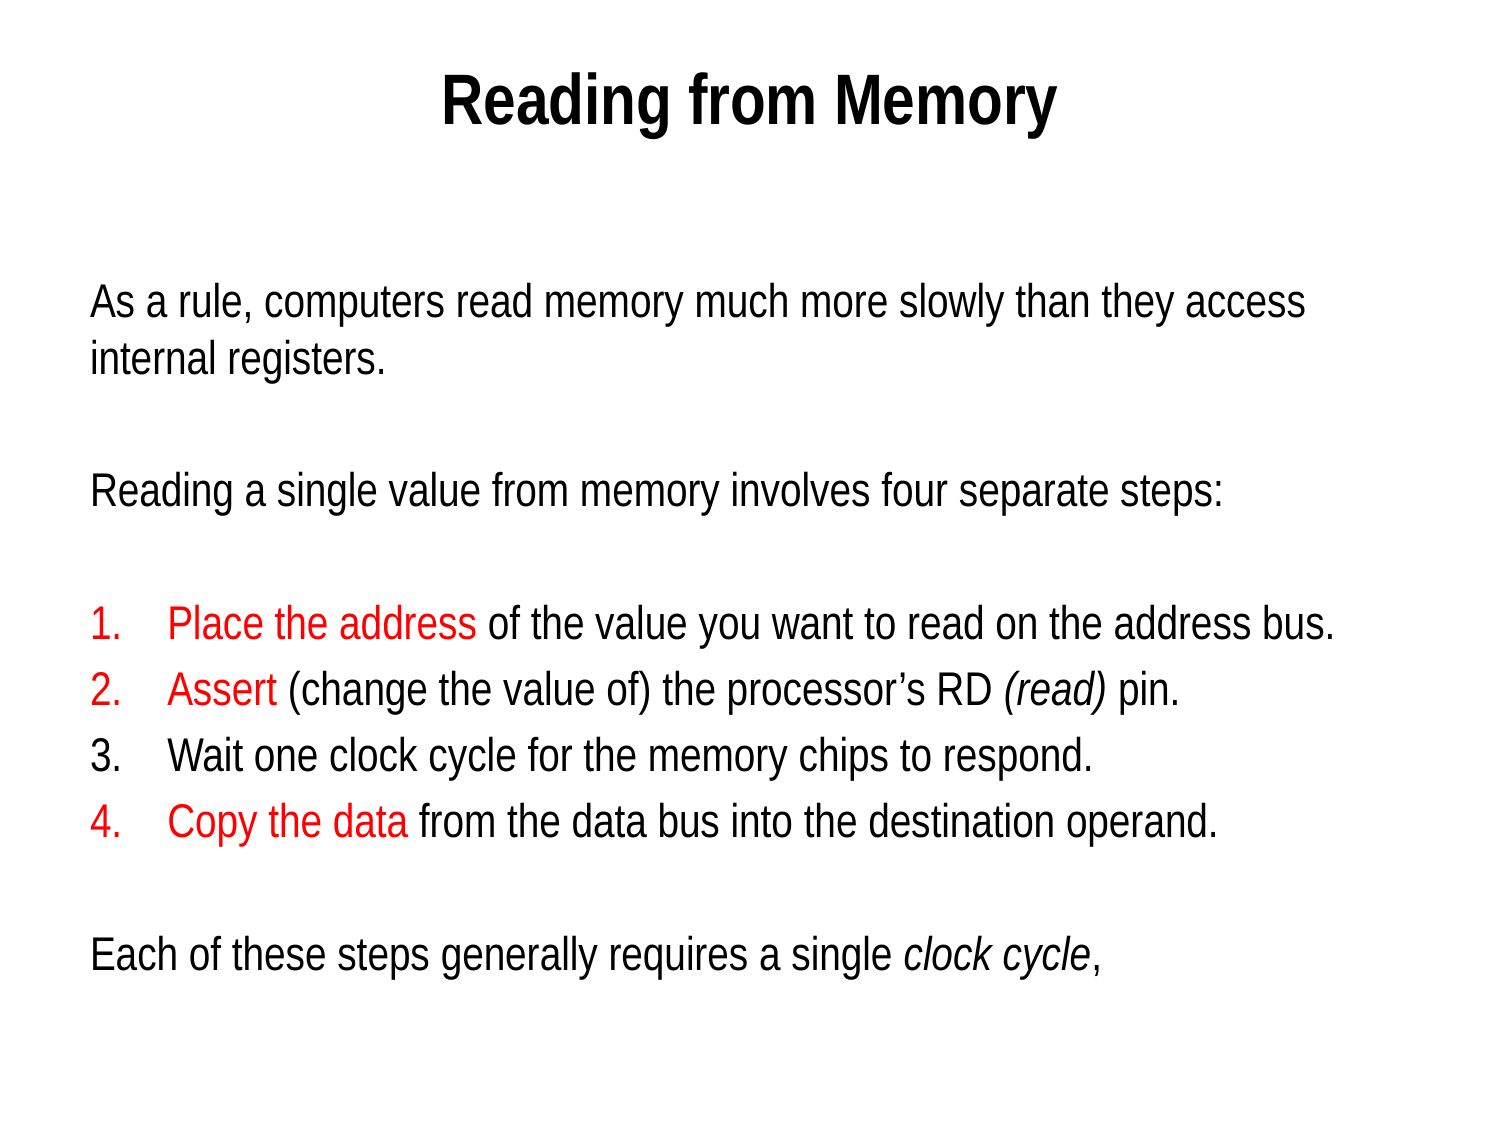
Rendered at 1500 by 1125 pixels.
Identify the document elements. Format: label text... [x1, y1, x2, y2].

title Reading from Memory [75, 45, 1425, 233]
list As a rule, computers read memory much more slowly than they access internal registers. Reading a single value from memory involves four separate steps: Place the address of the value you want to read on the address bus. Assert (change the value of) the processor’s RD (read) pin. Wait one clock cycle for the memory chips to respond. Copy the data from the data bus into the destination operand. Each of these steps generally requires a single clock cycle, [75, 262, 1425, 1005]
